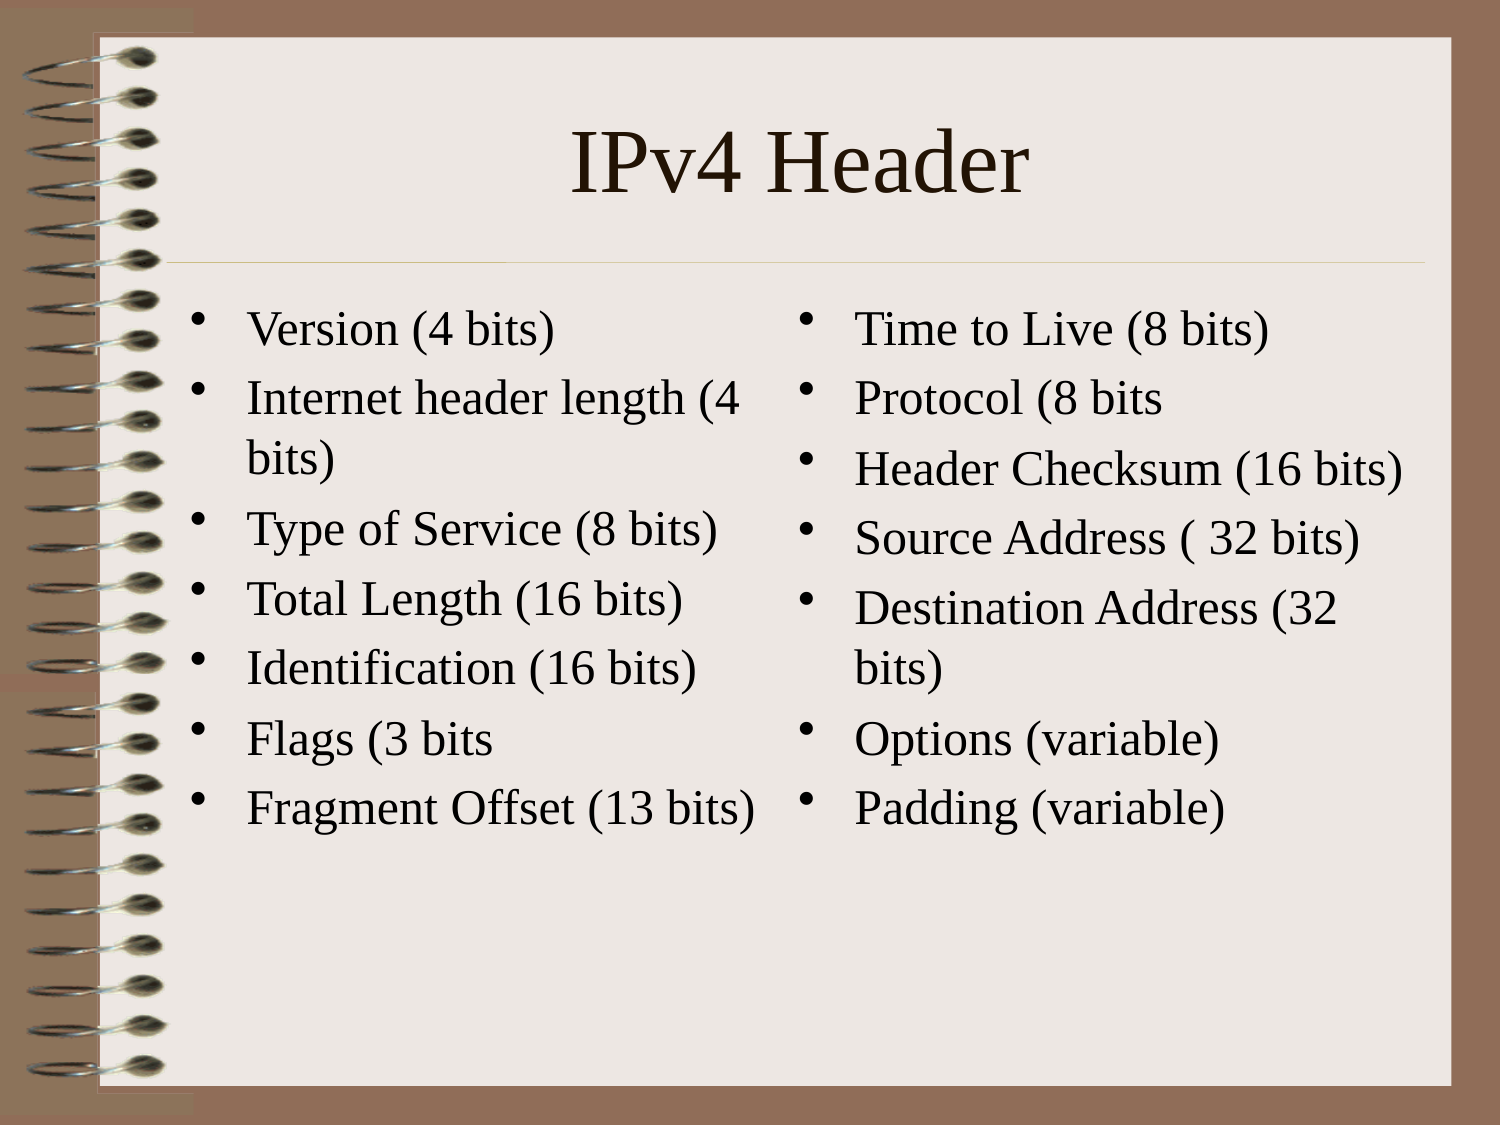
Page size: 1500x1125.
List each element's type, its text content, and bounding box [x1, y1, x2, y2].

list Time to Live (8 bits) Protocol (8 bits Header Checksum (16 bits) Source Address ( 32 bits) Destination Address (32 bits) Options (variable) Padding (variable) [783, 287, 1425, 963]
picture [0, 8, 194, 674]
picture [0, 692, 194, 1115]
list Version (4 bits) Internet header length (4 bits) Type of Service (8 bits) Total Length (16 bits) Identification (16 bits) Flags (3 bits Fragment Offset (13 bits) [174, 287, 783, 963]
title IPv4 Header [174, 62, 1425, 250]
